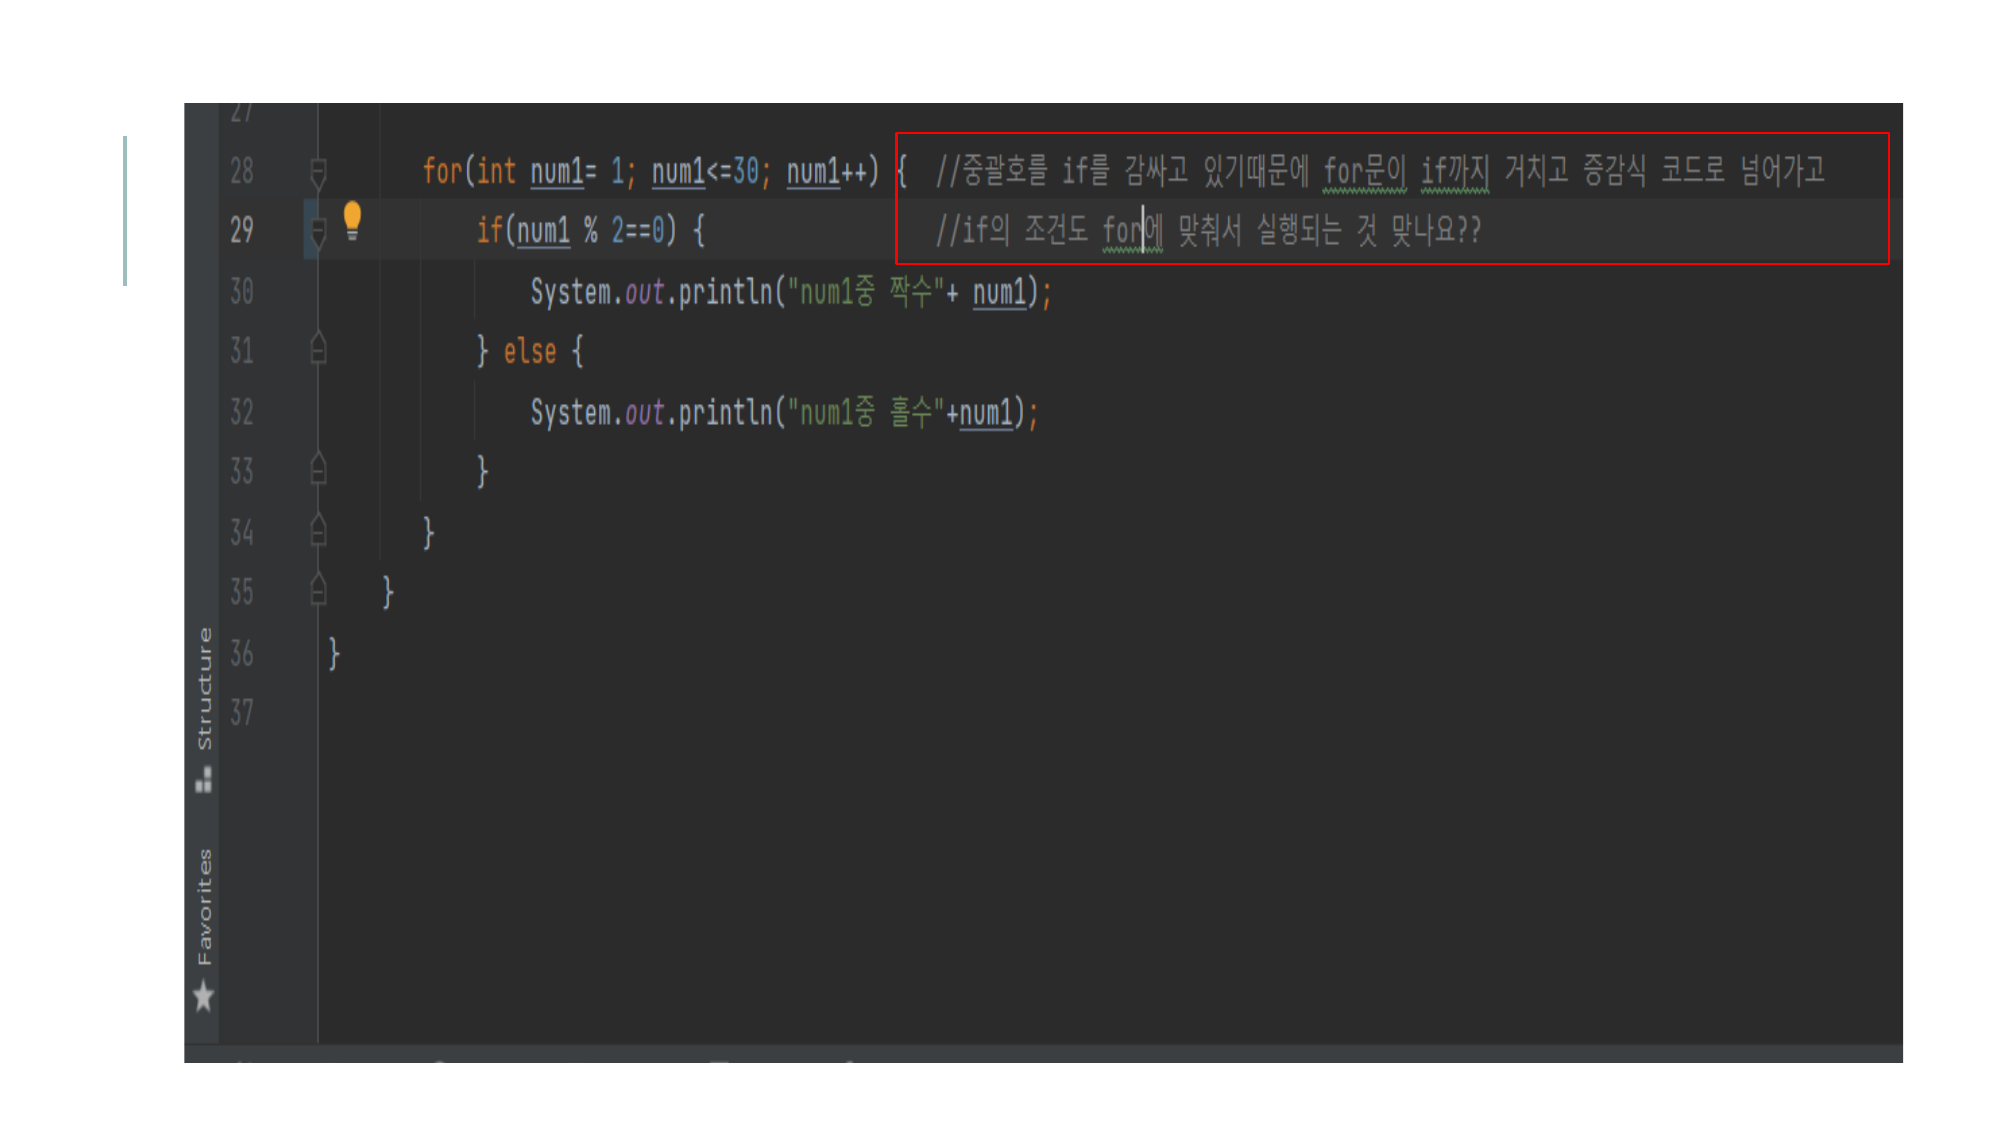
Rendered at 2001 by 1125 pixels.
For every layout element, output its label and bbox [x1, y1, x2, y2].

list [184, 103, 1904, 1064]
